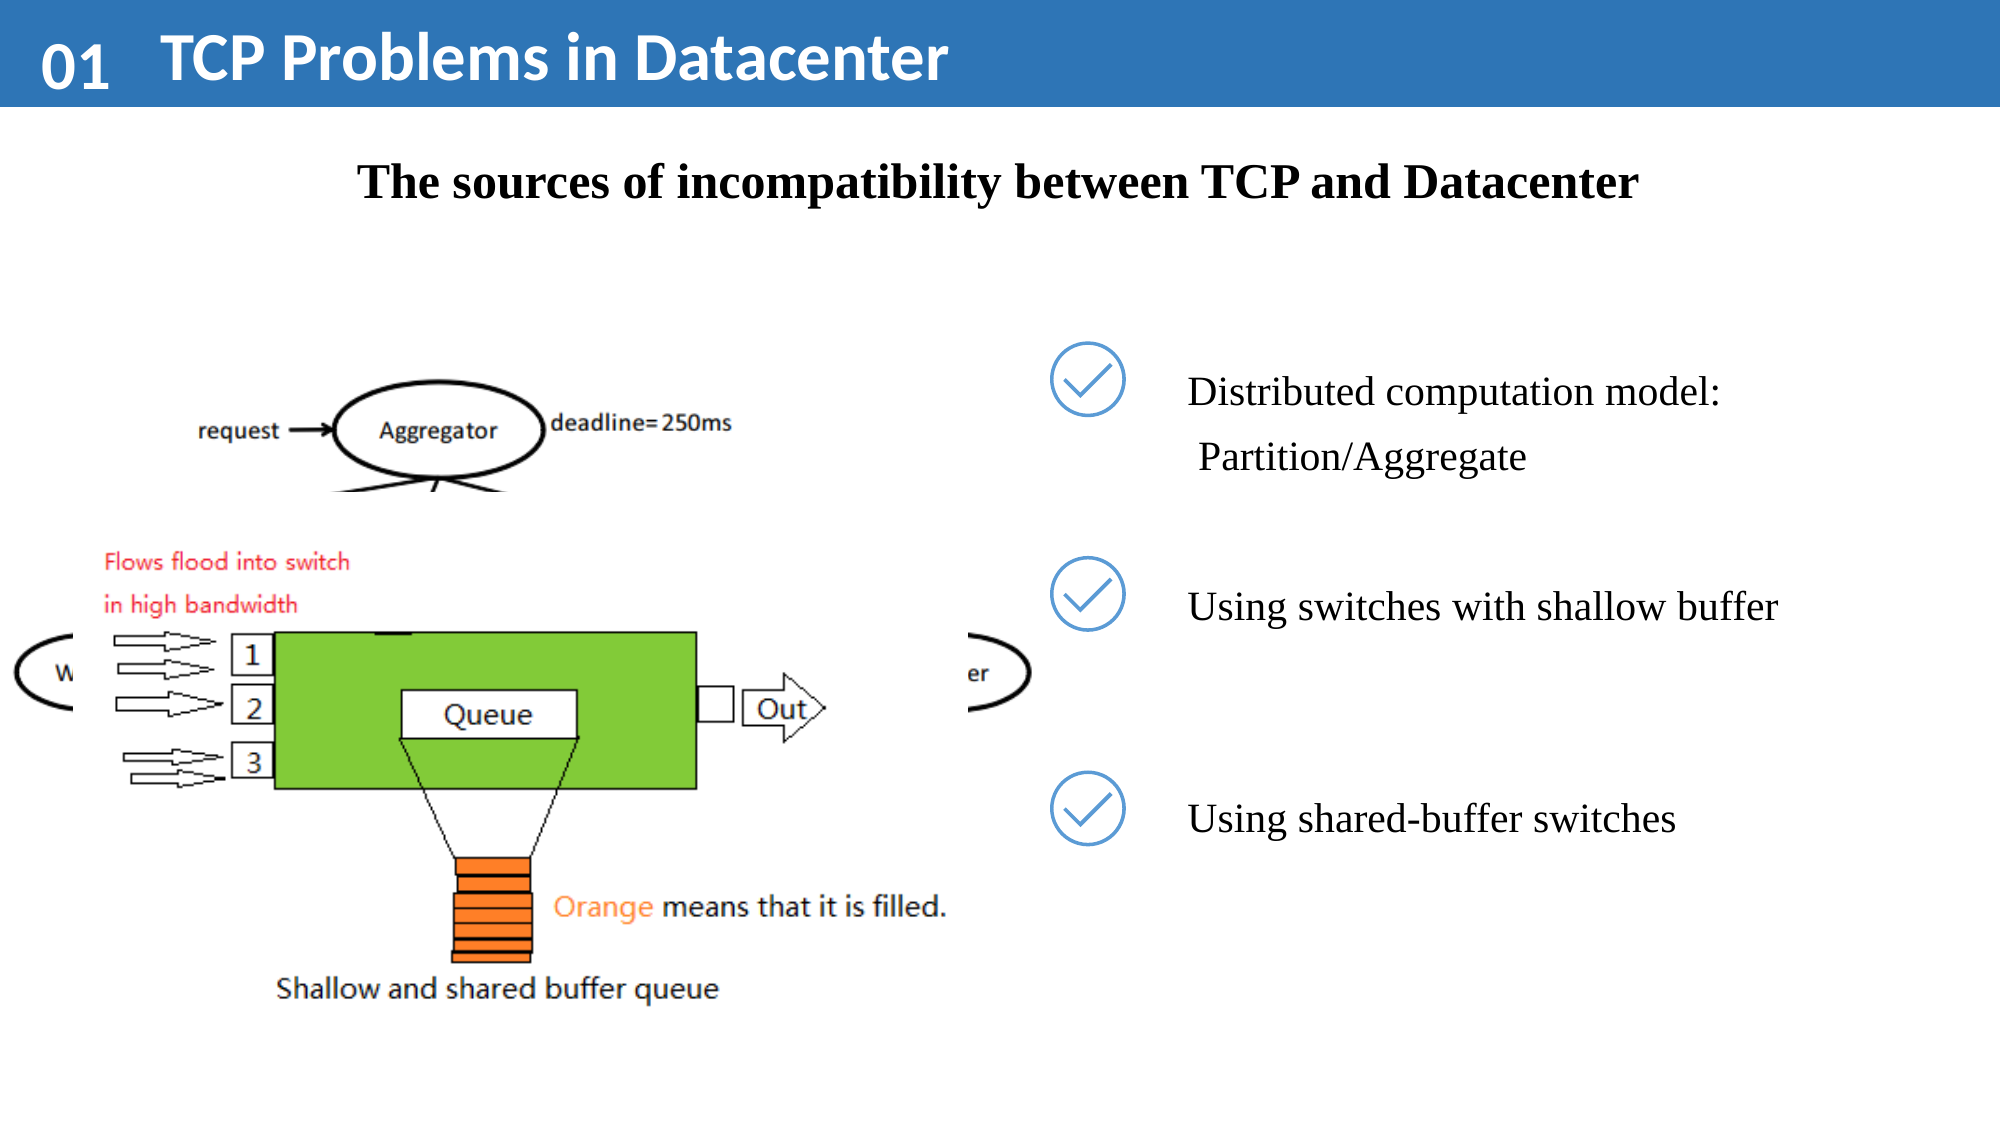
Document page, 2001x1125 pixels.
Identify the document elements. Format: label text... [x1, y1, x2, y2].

picture [4, 348, 1046, 1027]
list TCP Problems in Datacenter [146, 13, 968, 84]
list 01 [26, 13, 146, 93]
text_box Using switches with shallow buffer [1172, 555, 1871, 636]
text_box The sources of incompatibility between TCP and Datacenter [249, 122, 1748, 216]
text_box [1049, 341, 1126, 418]
text_box Using shared-buffer switches [1172, 768, 1871, 849]
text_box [1049, 770, 1126, 847]
text_box Distributed computation model: Partition/Aggregate [1172, 341, 1922, 486]
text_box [1049, 555, 1126, 632]
